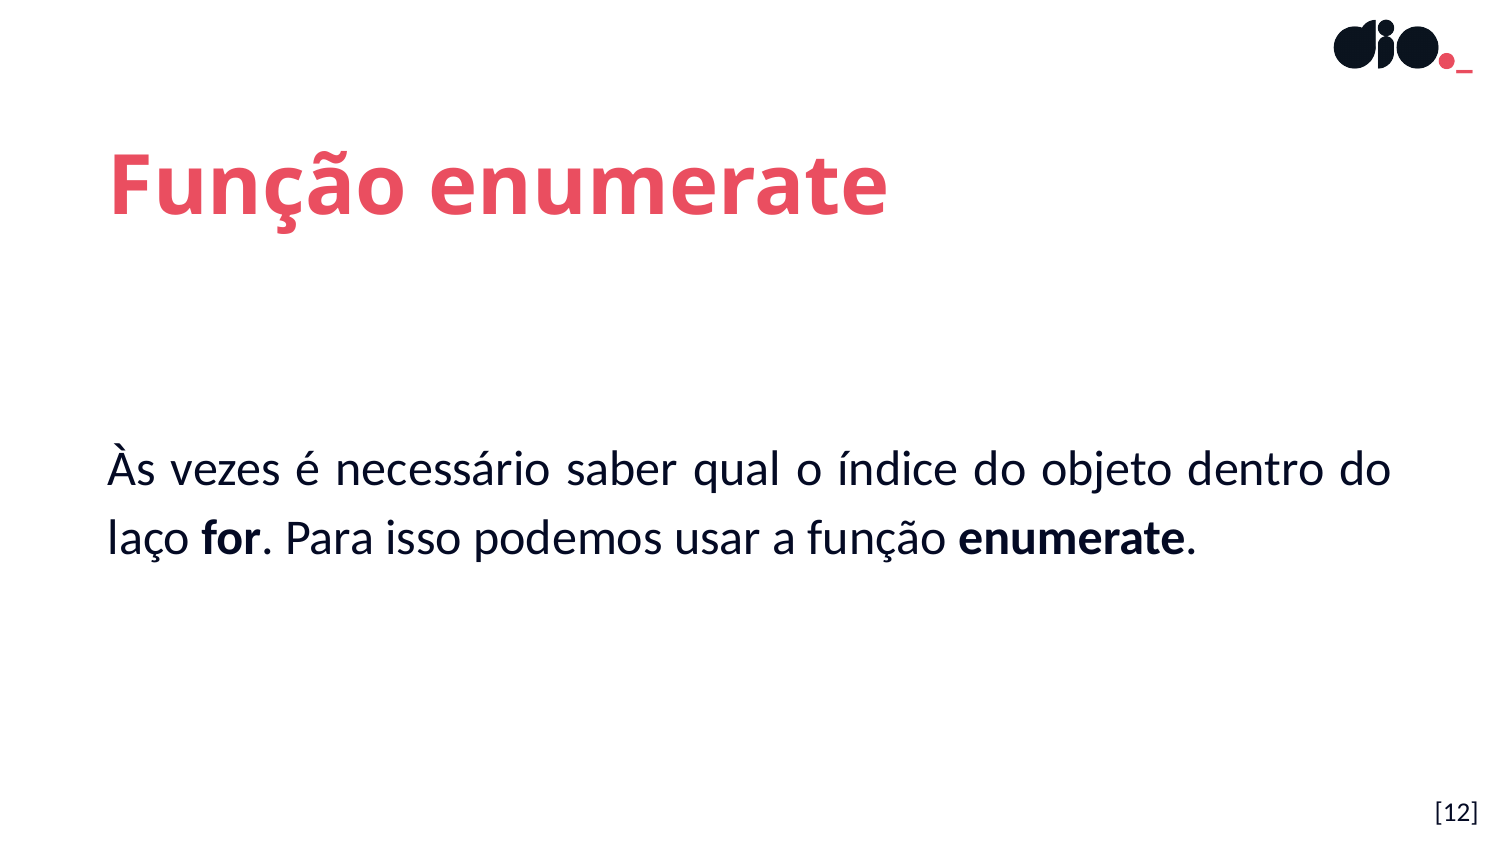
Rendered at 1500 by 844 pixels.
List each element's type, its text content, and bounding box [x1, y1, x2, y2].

text_box Função enumerate [92, 104, 1408, 243]
slide_number [12] [1403, 779, 1494, 844]
text_box Às vezes é necessário saber qual o índice do objeto dentro do laço for. Para isso podemos usar a função enumerate. [92, 243, 1408, 749]
picture [1333, 19, 1473, 74]
